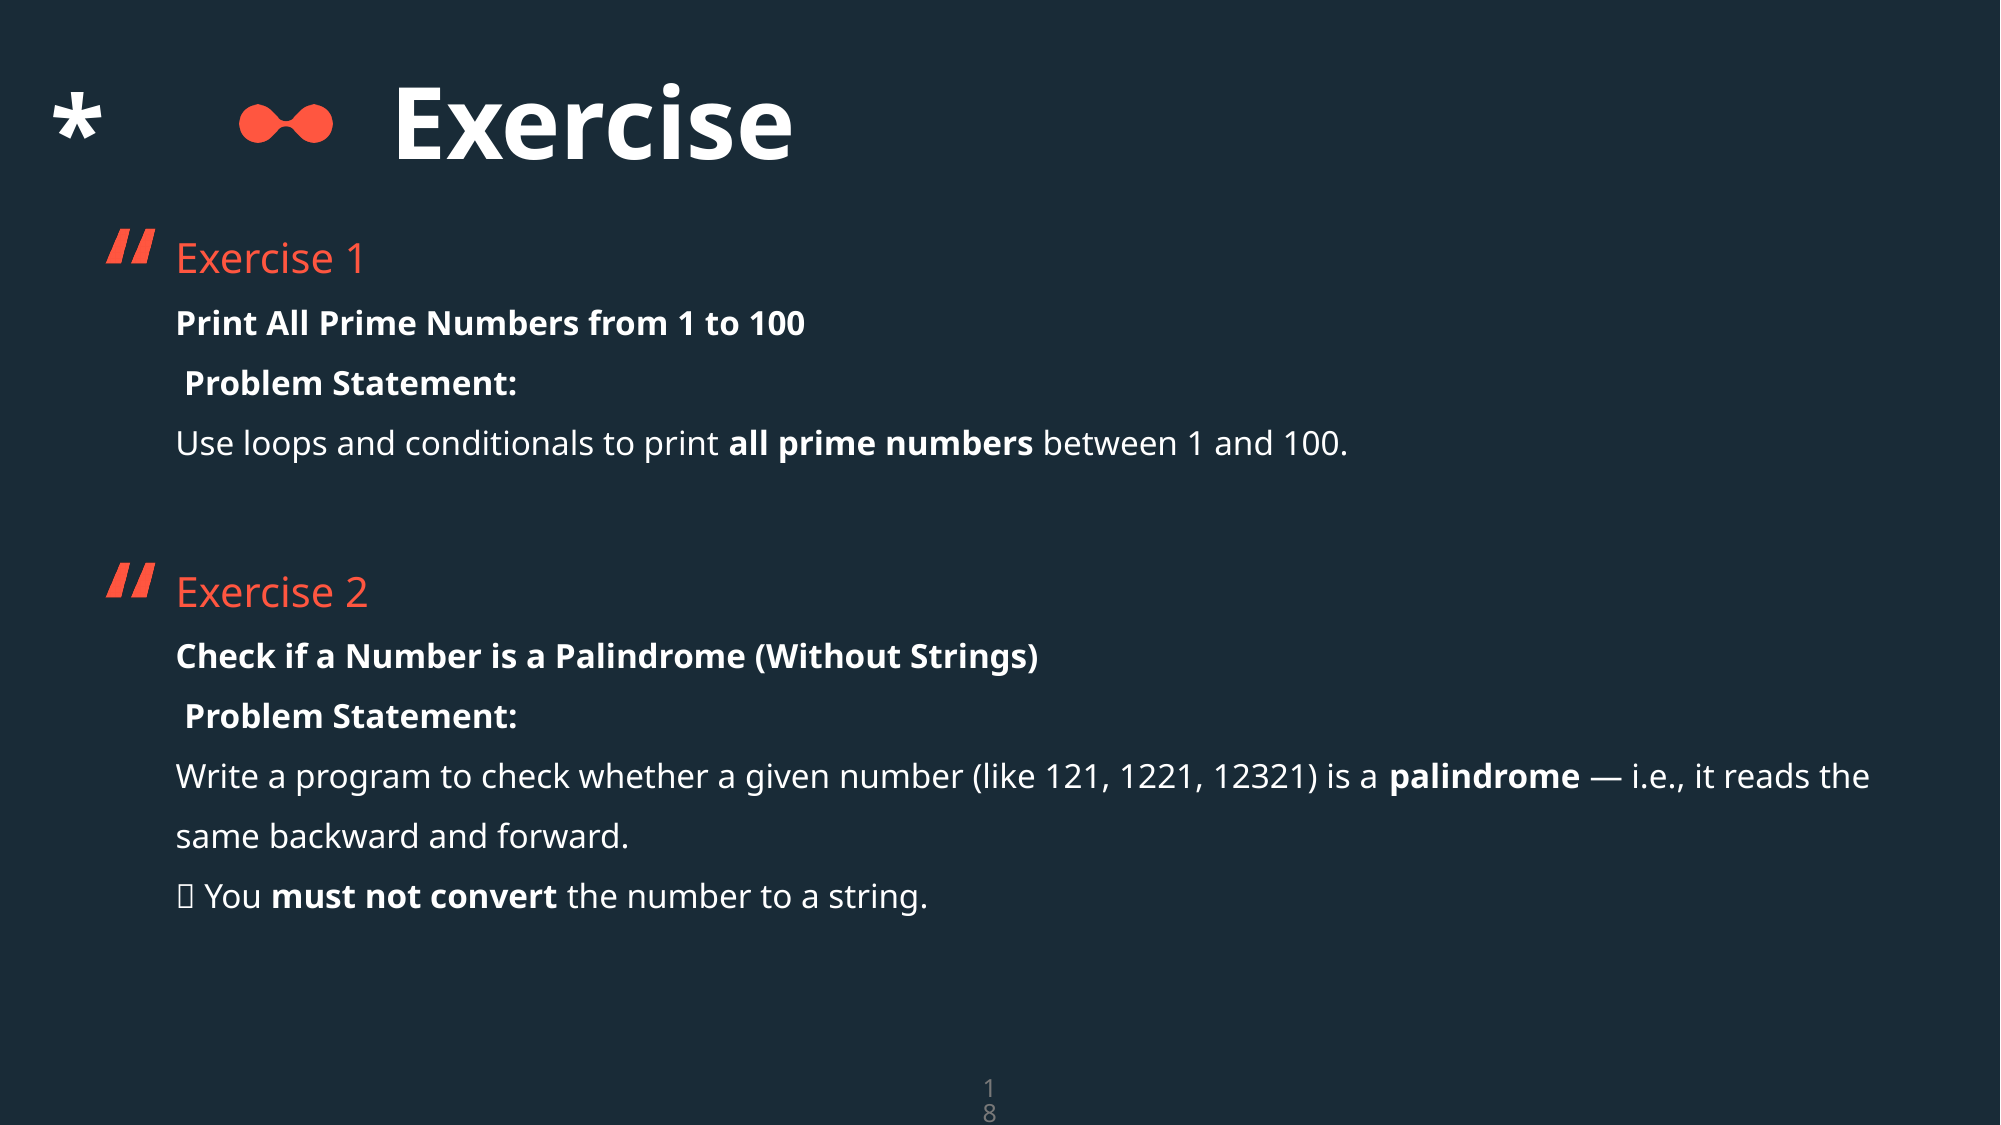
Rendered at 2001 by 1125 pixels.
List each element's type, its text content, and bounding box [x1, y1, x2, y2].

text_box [104, 557, 1951, 978]
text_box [104, 224, 1936, 524]
slide_number 18 [974, 1072, 1000, 1106]
title Exercise [390, 59, 1907, 181]
picture [239, 104, 333, 143]
list * [50, 68, 238, 190]
